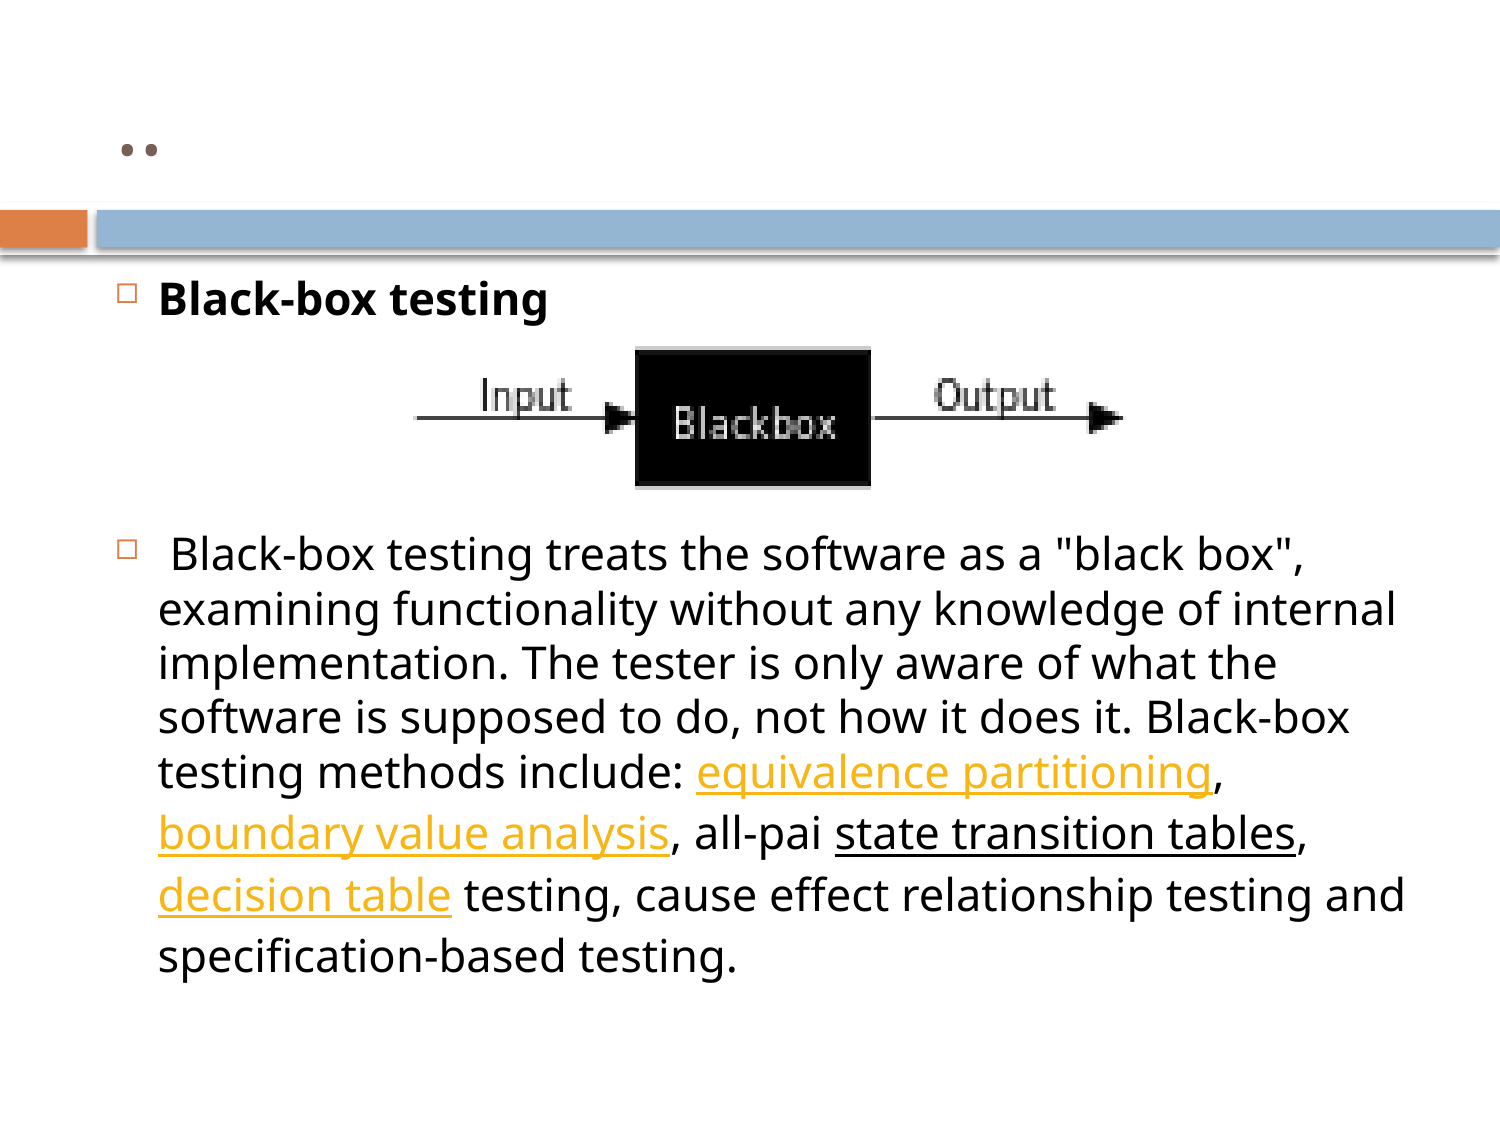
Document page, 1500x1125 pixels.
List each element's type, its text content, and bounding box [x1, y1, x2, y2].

title .. [100, 37, 1438, 200]
picture [399, 337, 1138, 501]
list Black-box testing Black-box testing treats the software as a "black box", examining functionality without any knowledge of internal implementation. The tester is only aware of what the software is supposed to do, not how it does it. Black-box testing methods include: equivalence partitioning, boundary value analysis, all-pai state transition tables, decision table testing, cause effect relationship testing and specification-based testing. [100, 262, 1438, 1000]
